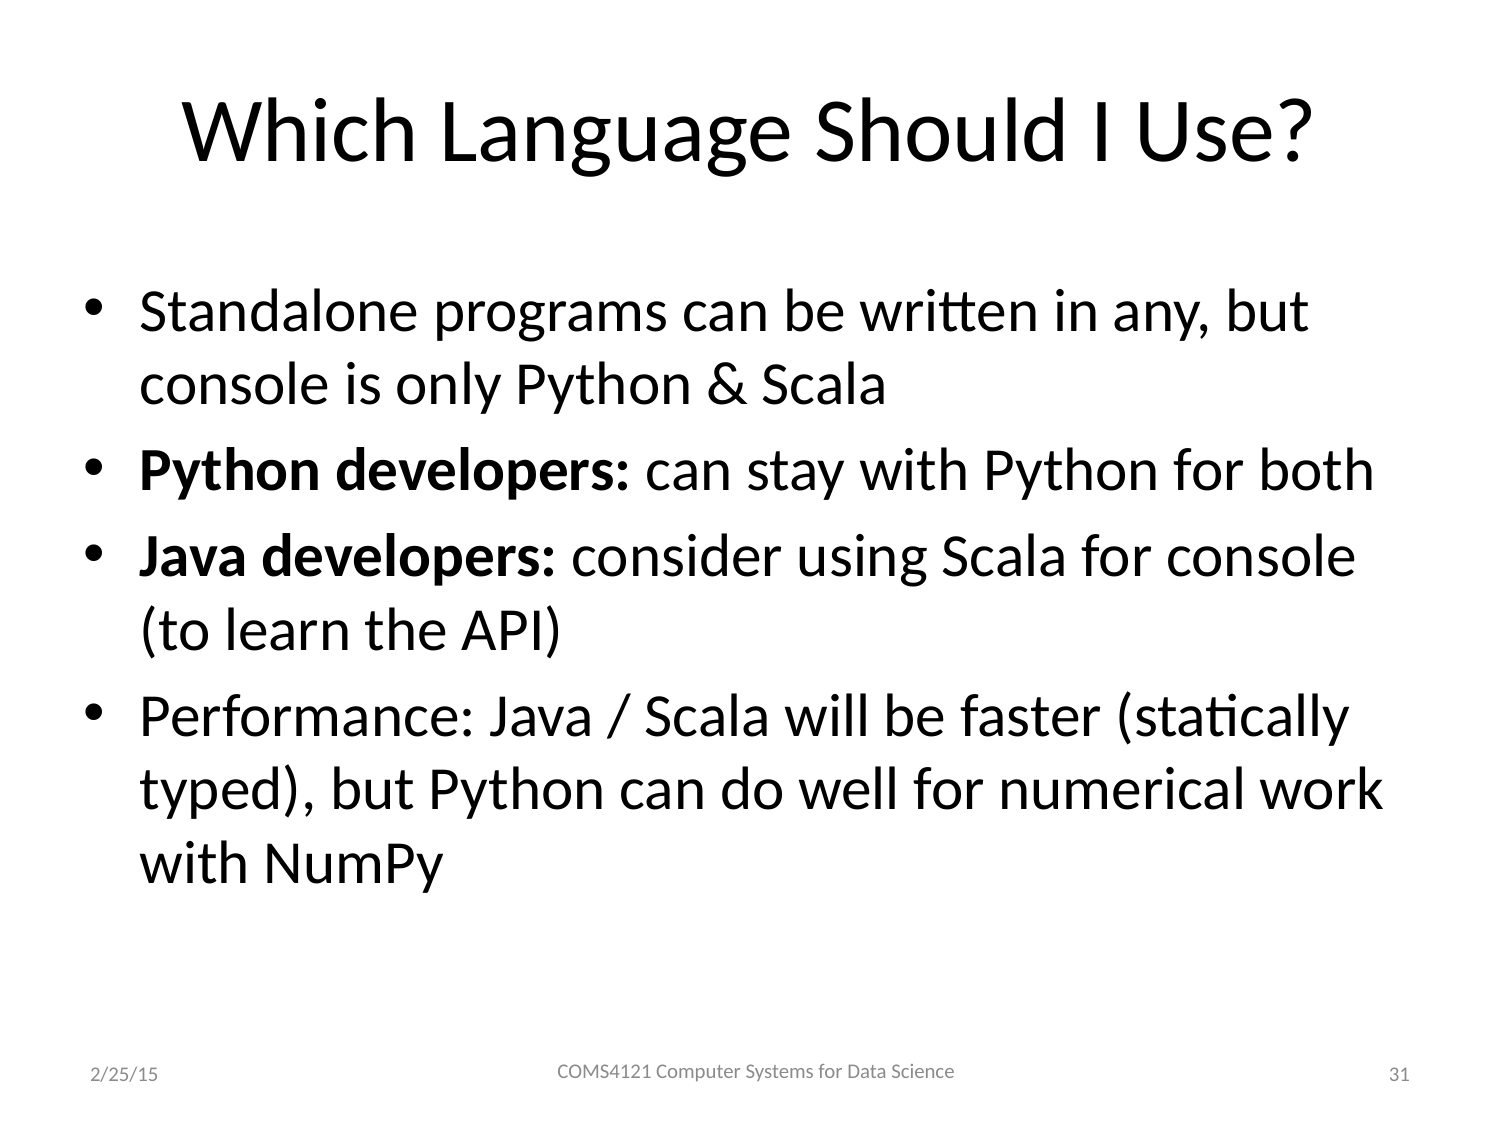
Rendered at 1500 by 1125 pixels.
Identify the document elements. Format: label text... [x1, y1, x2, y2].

slide_number 31 [1074, 1042, 1425, 1103]
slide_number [75, 1042, 425, 1103]
footer COMS4121 Computer Systems for Data Science [474, 1037, 1038, 1103]
list Standalone programs can be written in any, but console is only Python & Scala Python developers: can stay with Python for both Java developers: consider using Scala for console (to learn the API) Performance: Java / Scala will be faster (statically typed), but Python can do well for numerical work with NumPy [68, 262, 1419, 955]
title Which Language Should I Use? [75, 62, 1425, 188]
